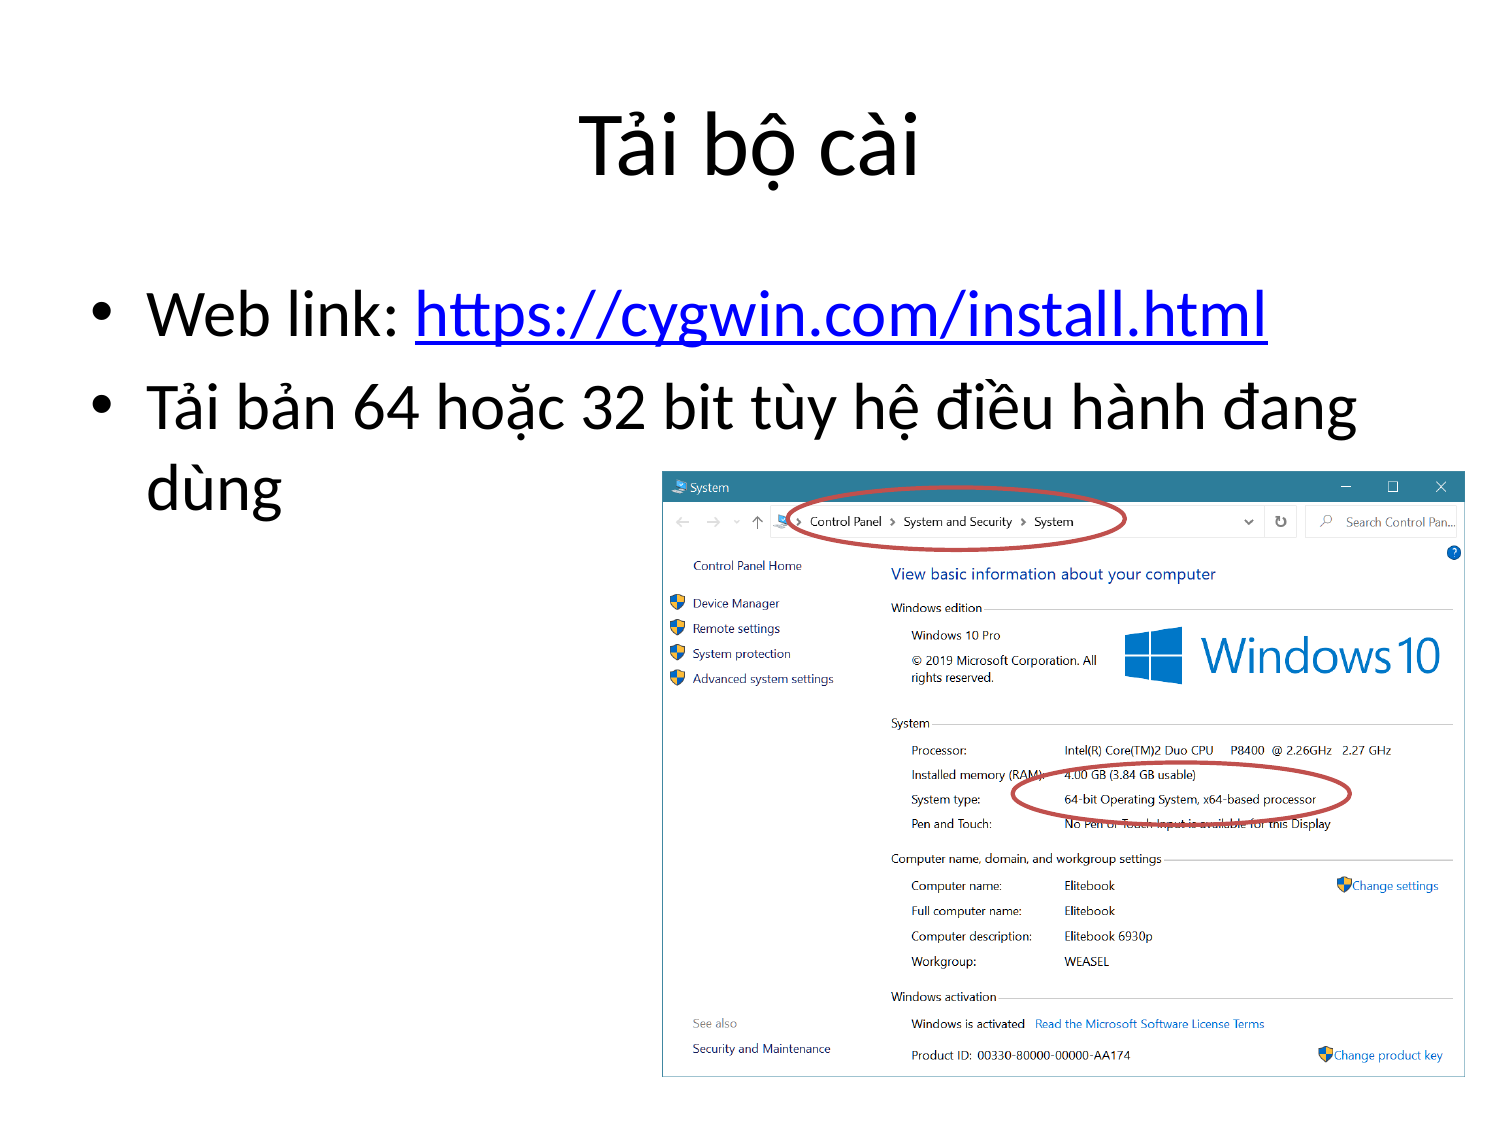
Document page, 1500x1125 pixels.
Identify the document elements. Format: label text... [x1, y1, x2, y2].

list Web link: https://cygwin.com/install.html Tải bản 64 hoặc 32 bit tùy hệ điều hành đang dùng [75, 262, 1425, 1005]
picture [662, 471, 1465, 1077]
title Tải bộ cài [75, 45, 1425, 233]
